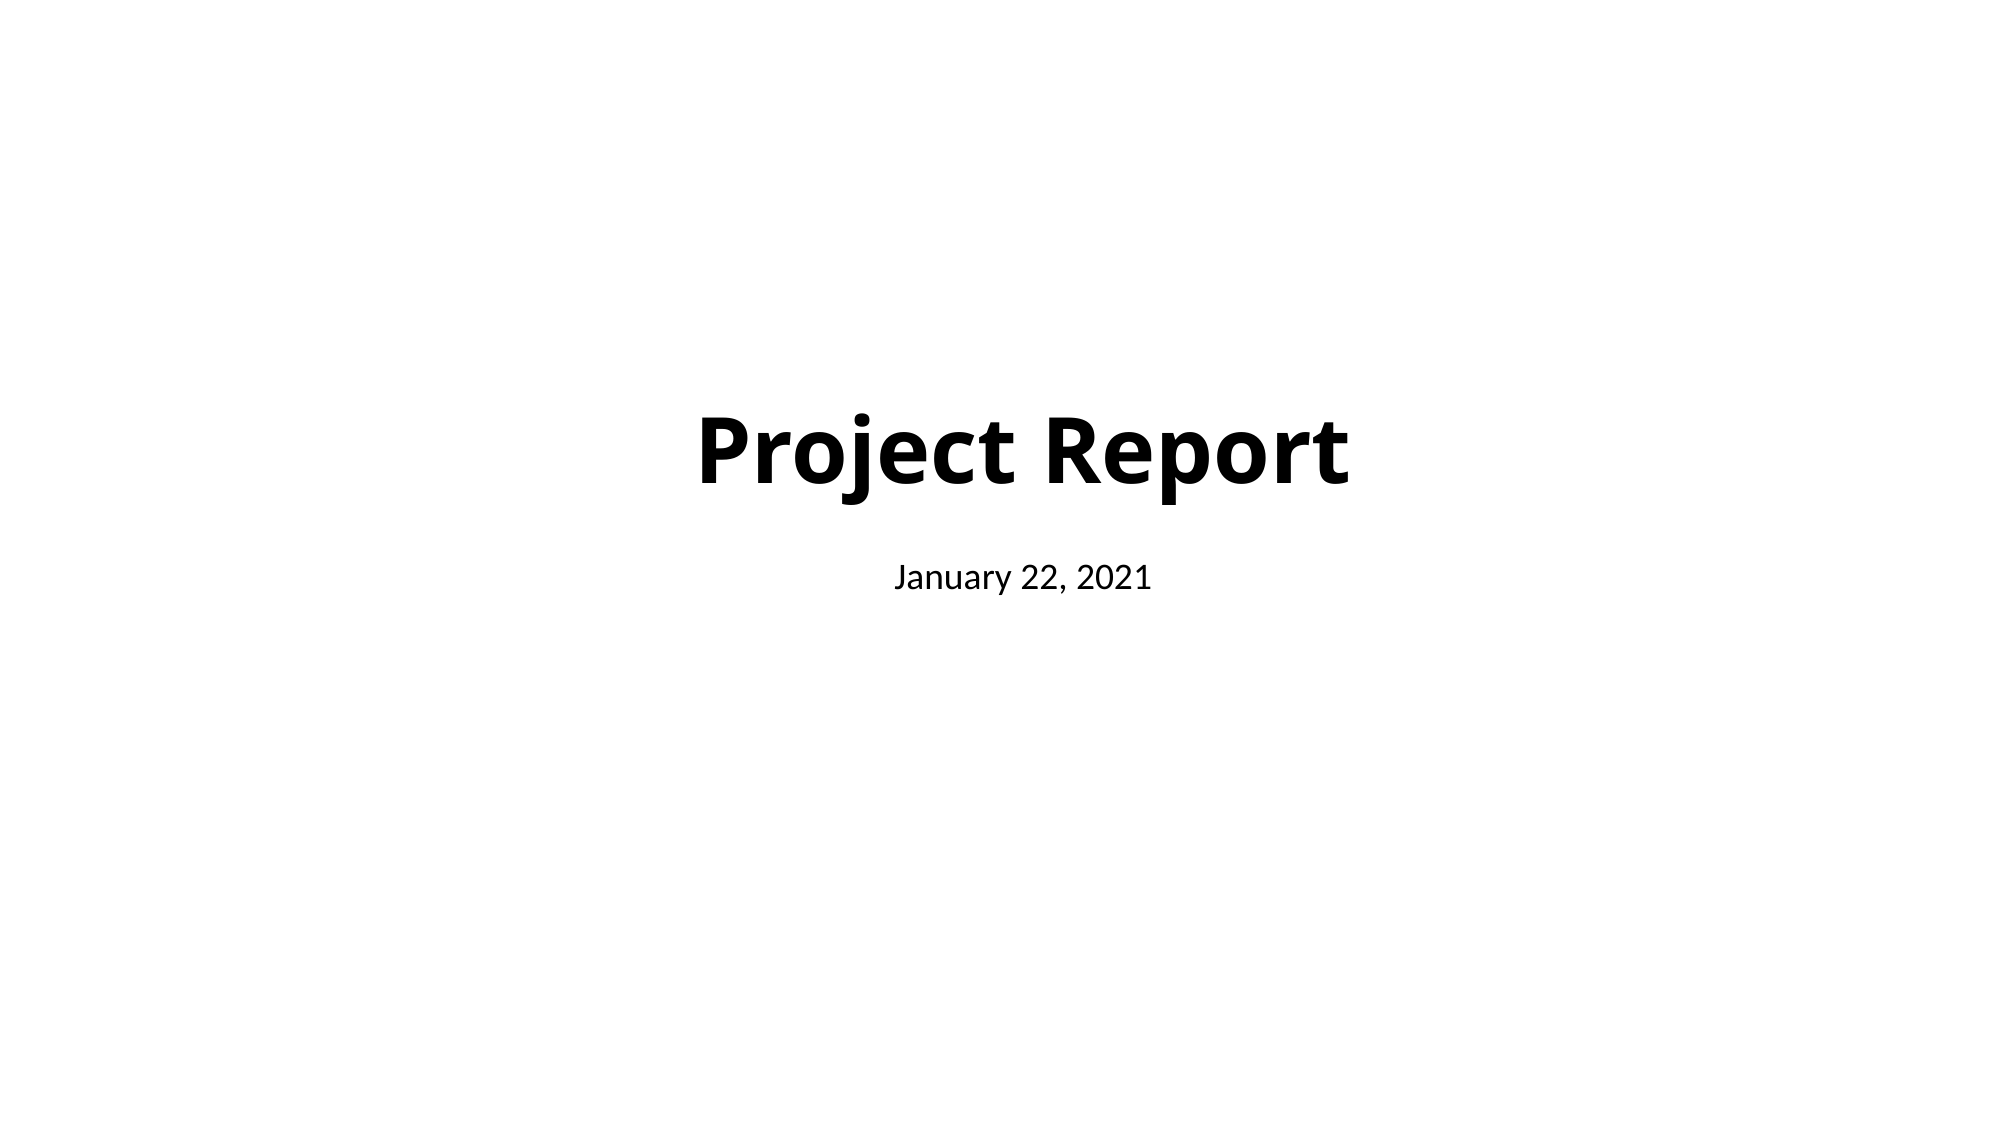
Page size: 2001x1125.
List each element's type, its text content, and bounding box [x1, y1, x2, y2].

title Project Report [160, 345, 1886, 563]
text_box January 22, 2021 [713, 544, 1333, 605]
